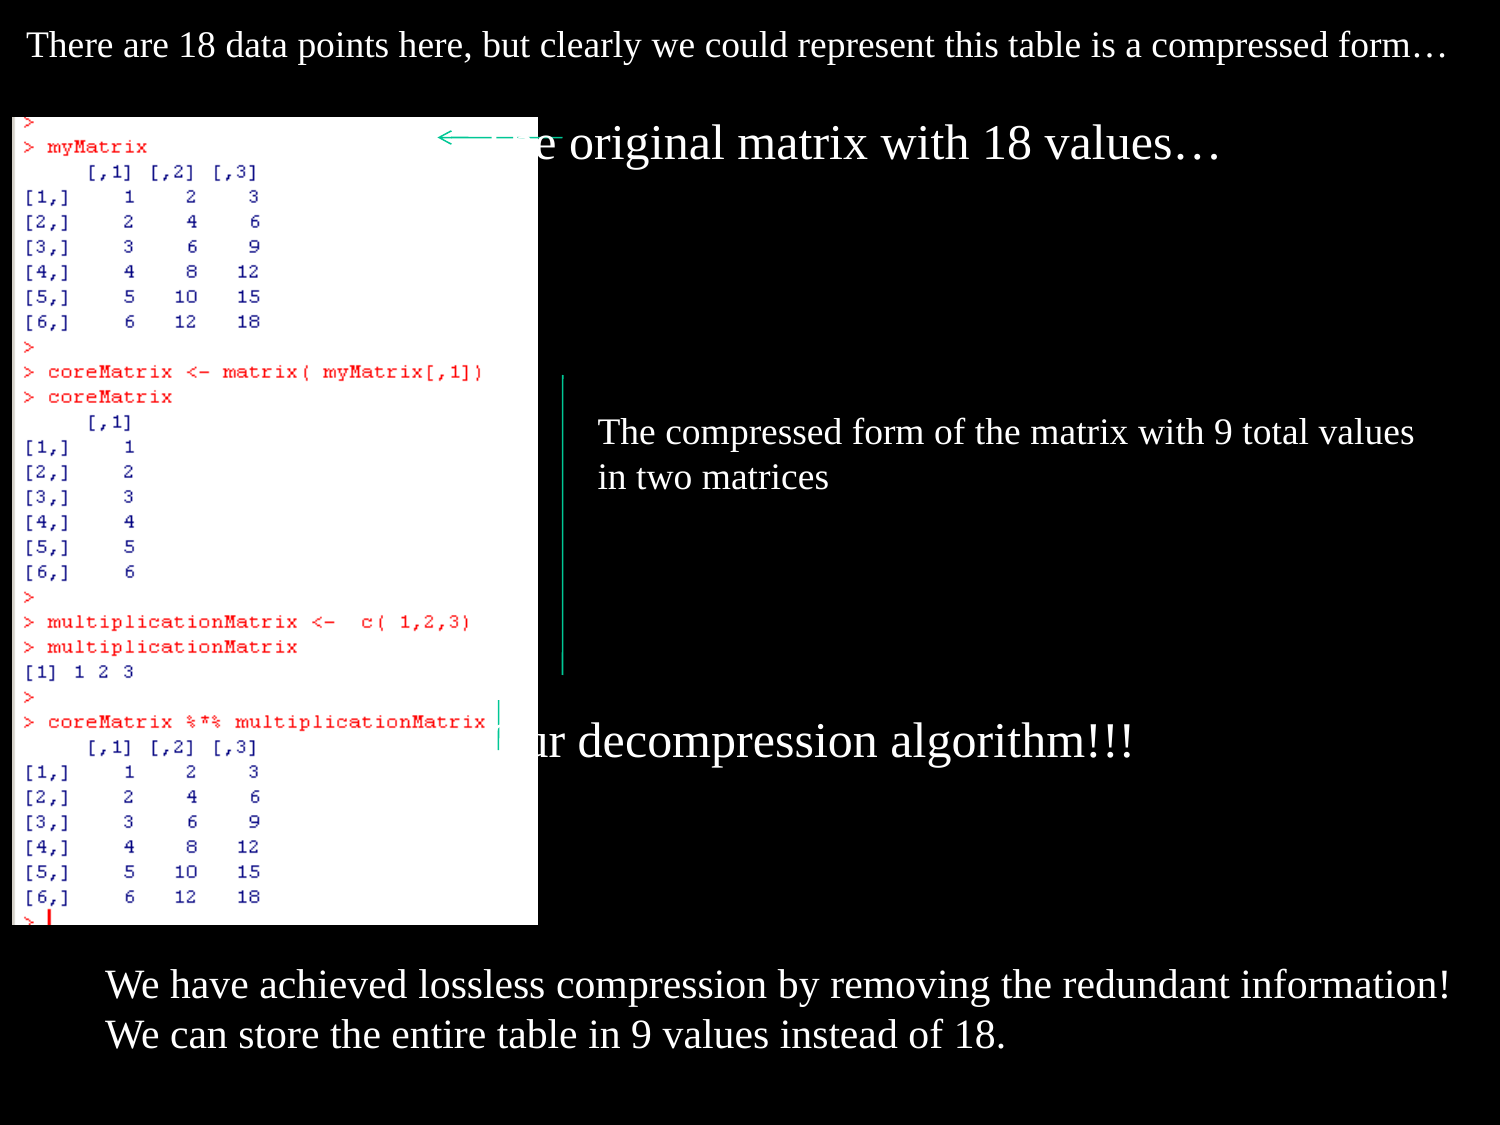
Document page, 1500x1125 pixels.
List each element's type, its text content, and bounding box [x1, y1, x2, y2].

picture [12, 116, 538, 926]
text_box The compressed form of the matrix with 9 total values in two matrices [582, 399, 1431, 505]
text_box Our decompression algorithm!!! [541, 699, 1151, 775]
text_box We have achieved lossless compression by removing the redundant information! We can store the entire table in 9 values instead of 18. [90, 949, 1468, 1065]
text_box The original matrix with 18 values… [464, 101, 1238, 177]
text_box There are 18 data points here, but clearly we could represent this table is a compressed form… [11, 12, 1466, 73]
